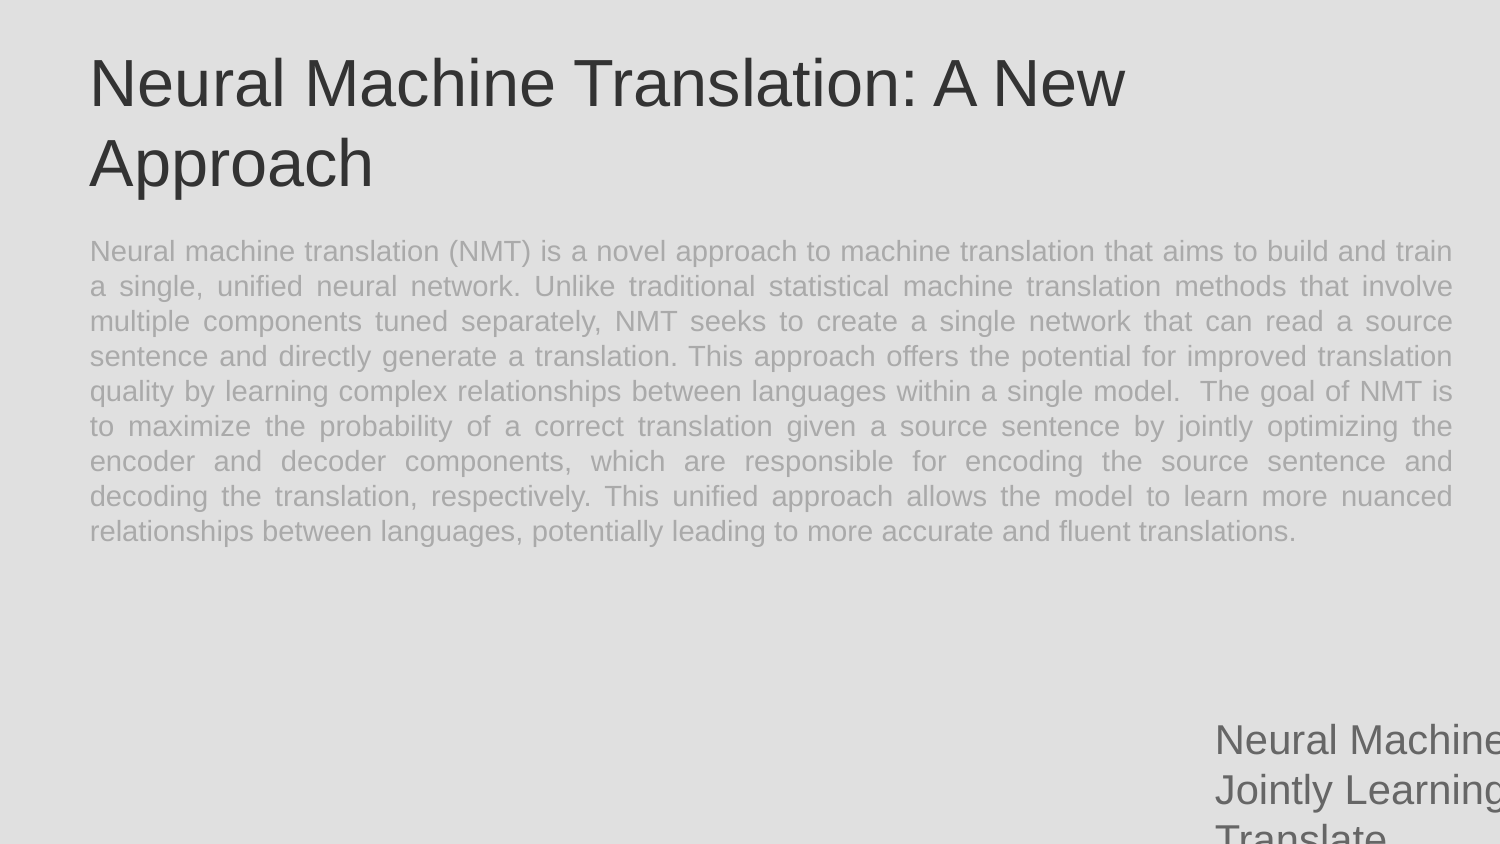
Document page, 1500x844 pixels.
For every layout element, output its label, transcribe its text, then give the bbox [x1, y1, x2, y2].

text_box Neural Machine Translation: A New Approach [74, 44, 1425, 195]
text_box Neural Machine Translation by Jointly Learning to Align and Translate [1199, 749, 1500, 825]
text_box Neural machine translation (NMT) is a novel approach to machine translation that aims to build and train a single, unified neural network. Unlike traditional statistical machine translation methods that involve multiple components tuned separately, NMT seeks to create a single network that can read a source sentence and directly generate a translation. This approach offers the potential for improved translation quality by learning complex relationships between languages within a single model. The goal of NMT is to maximize the probability of a correct translation given a source sentence by jointly optimizing the encoder and decoder components, which are responsible for encoding the source sentence and decoding the translation, respectively. This unified approach allows the model to learn more nuanced relationships between languages, potentially leading to more accurate and fluent translations. [74, 224, 1470, 765]
